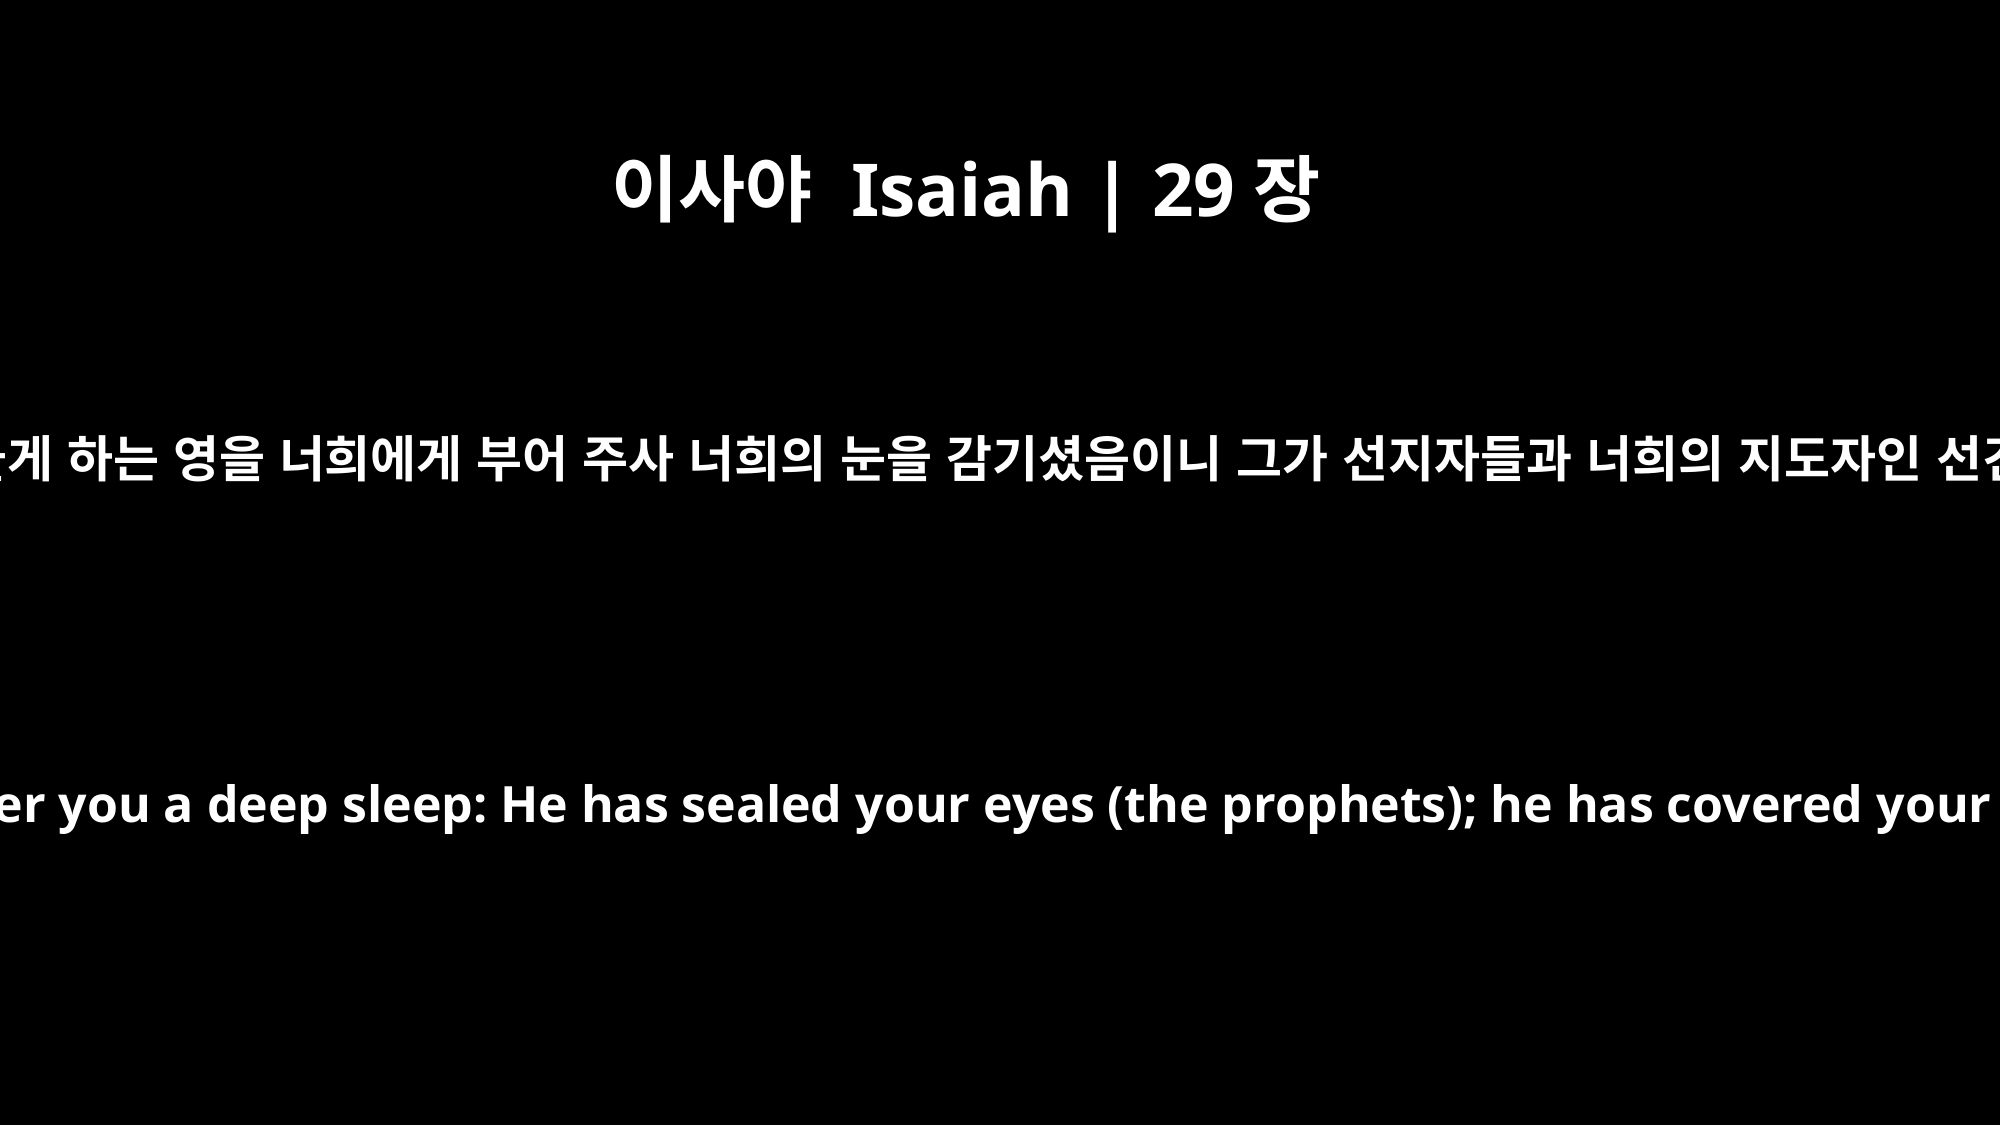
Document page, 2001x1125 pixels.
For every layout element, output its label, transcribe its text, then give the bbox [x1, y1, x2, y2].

text_box 이사야 Isaiah | 29장 [596, 136, 1336, 239]
text_box 10 대저 여호와께서 깊이 잠들게 하는 영을 너희에게 부어 주사 너희의 눈을 감기셨음이니 그가 선지자들과 너희의 지도자인 선견자들을 덮으셨음이라 [0, 359, 2000, 495]
text_box The LORD has brought over you a deep sleep: He has sealed your eyes (the prophets); he has covered your heads (the seers). [0, 764, 2000, 840]
